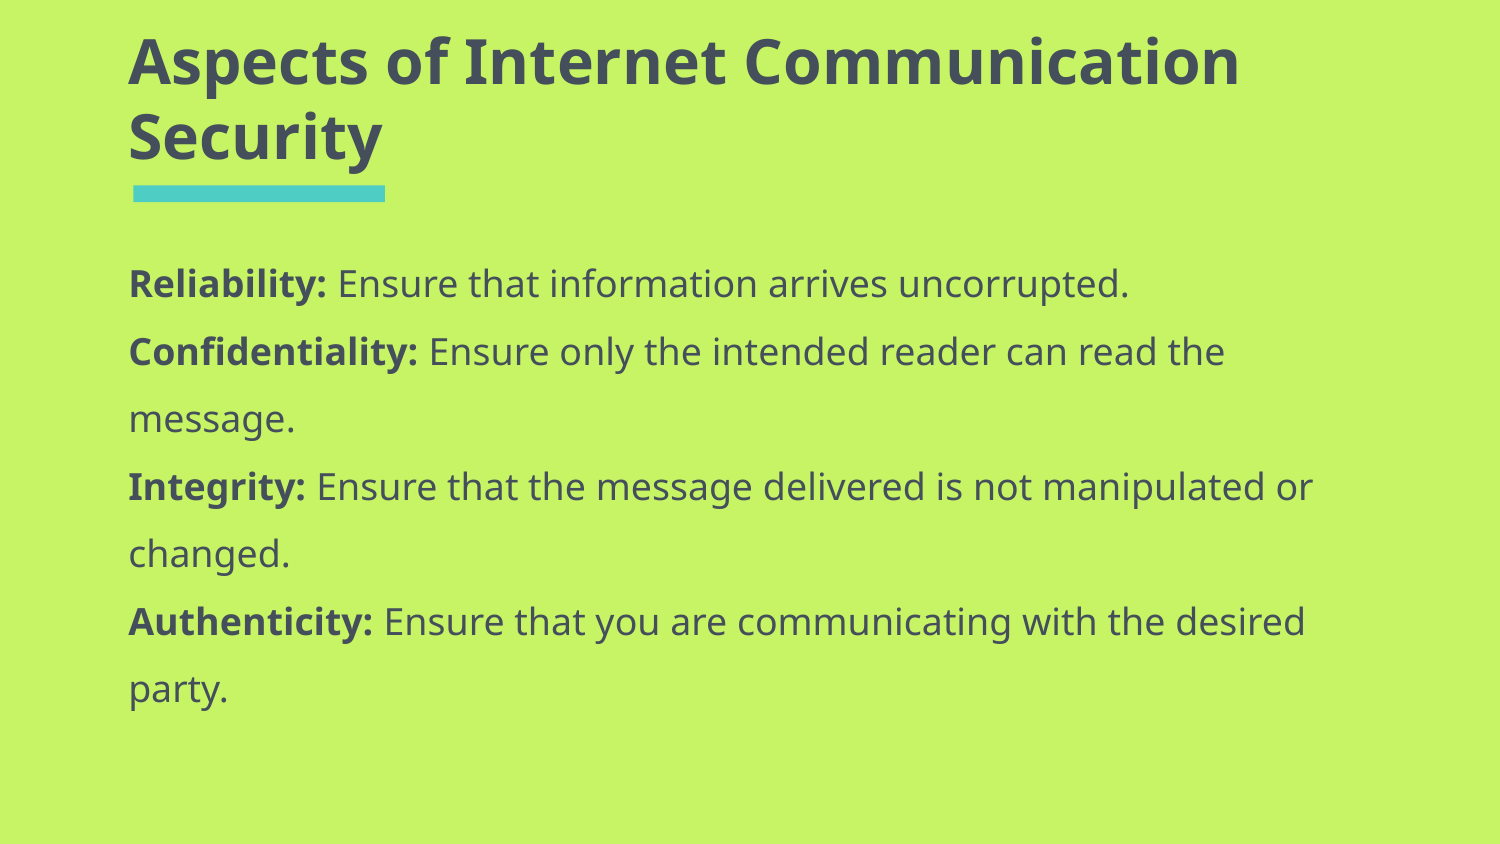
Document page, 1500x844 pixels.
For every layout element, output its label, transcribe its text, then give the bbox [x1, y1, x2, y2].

title Aspects of Internet Communication Security [113, 28, 1387, 188]
list Reliability: Ensure that information arrives uncorrupted. Confidentiality: Ensure only the intended reader can read the message. Integrity: Ensure that the message delivered is not manipulated or changed. Authenticity: Ensure that you are communicating with the desired party. [113, 222, 1387, 766]
